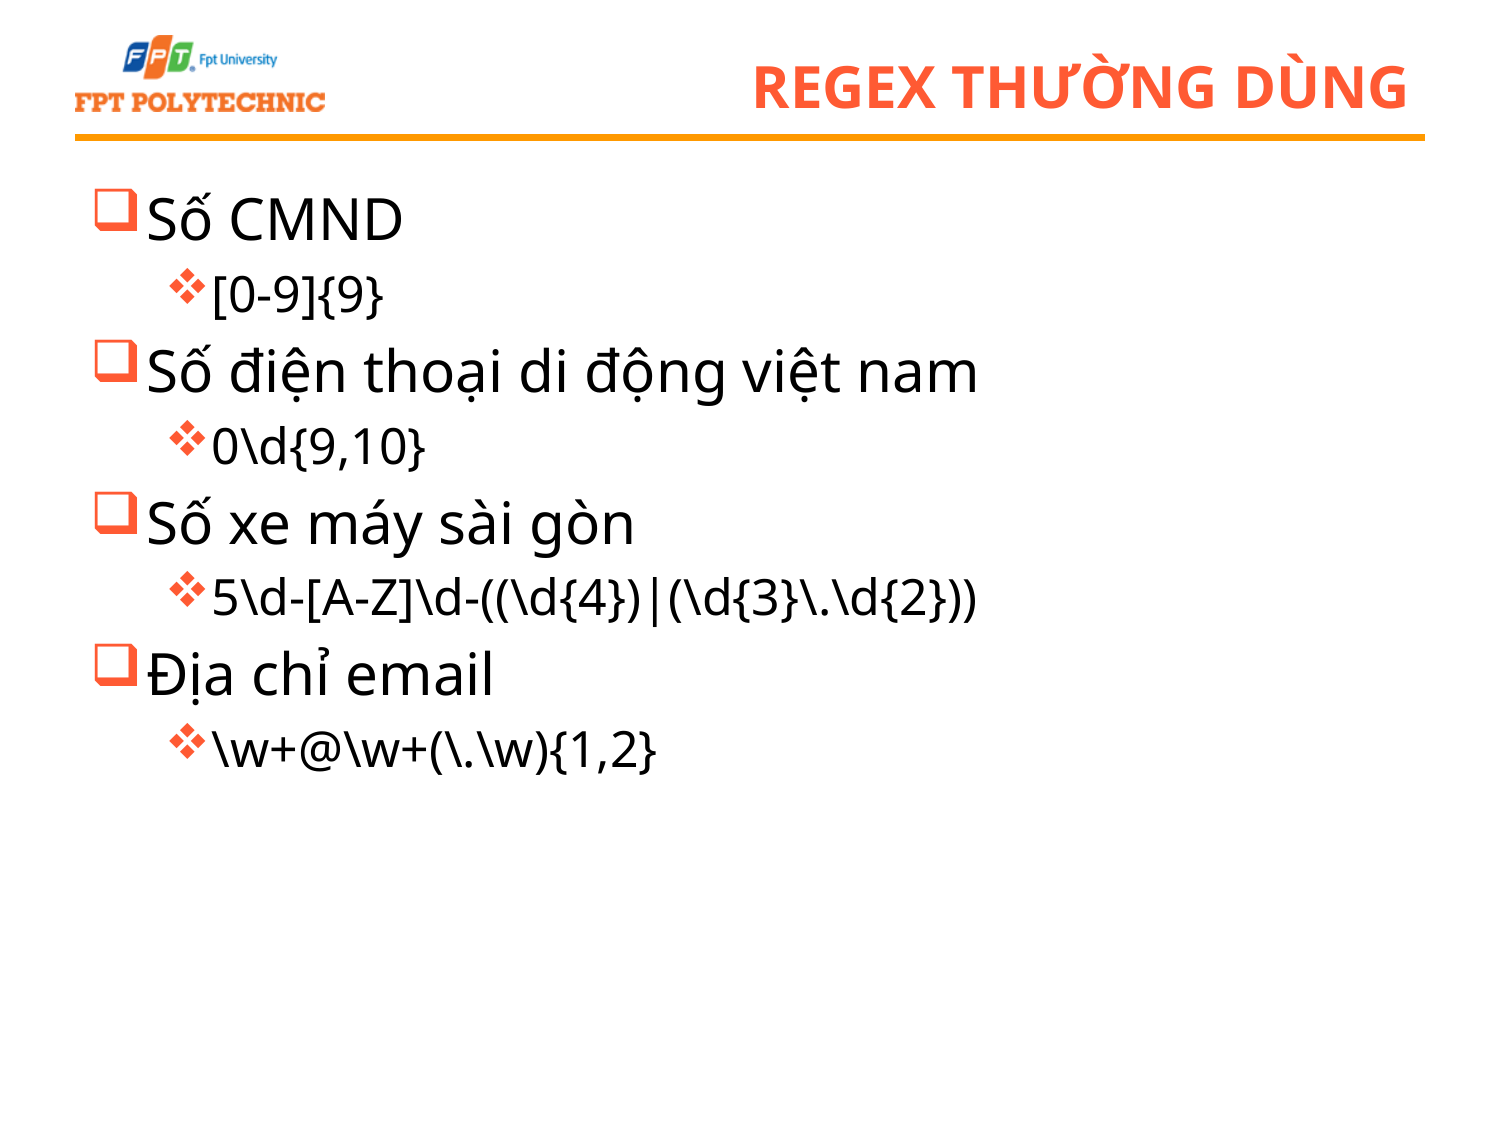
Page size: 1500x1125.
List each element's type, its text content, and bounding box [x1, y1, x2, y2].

title RegEx thường dùng [337, 45, 1425, 125]
picture [75, 35, 325, 112]
list Số CMND [0-9]{9} Số điện thoại di động việt nam 0\d{9,10} Số xe máy sài gòn 5\d-[A-Z]\d-((\d{4})|(\d{3}\.\d{2})) Địa chỉ email \w+@\w+(\.\w){1,2} [75, 174, 1425, 1038]
